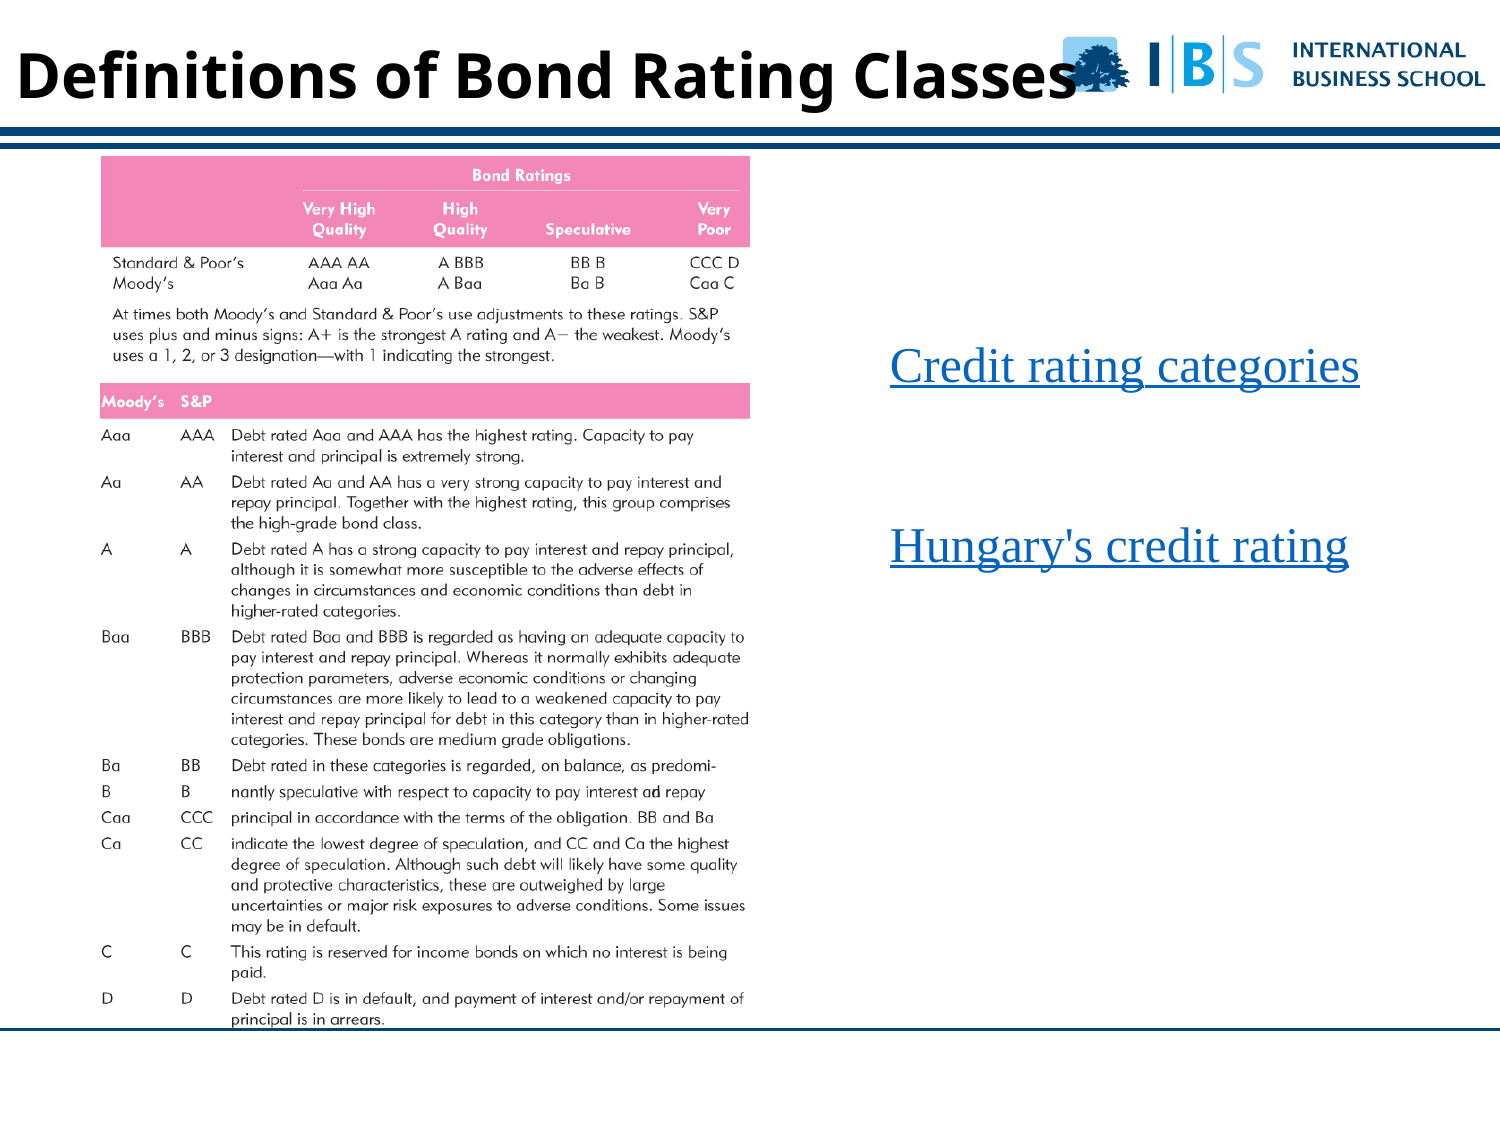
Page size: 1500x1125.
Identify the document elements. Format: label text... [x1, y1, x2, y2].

text_box Credit rating categories Hungary's credit rating [874, 324, 1400, 580]
title Definitions of Bond Rating Classes [0, 0, 1500, 157]
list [100, 156, 750, 1028]
